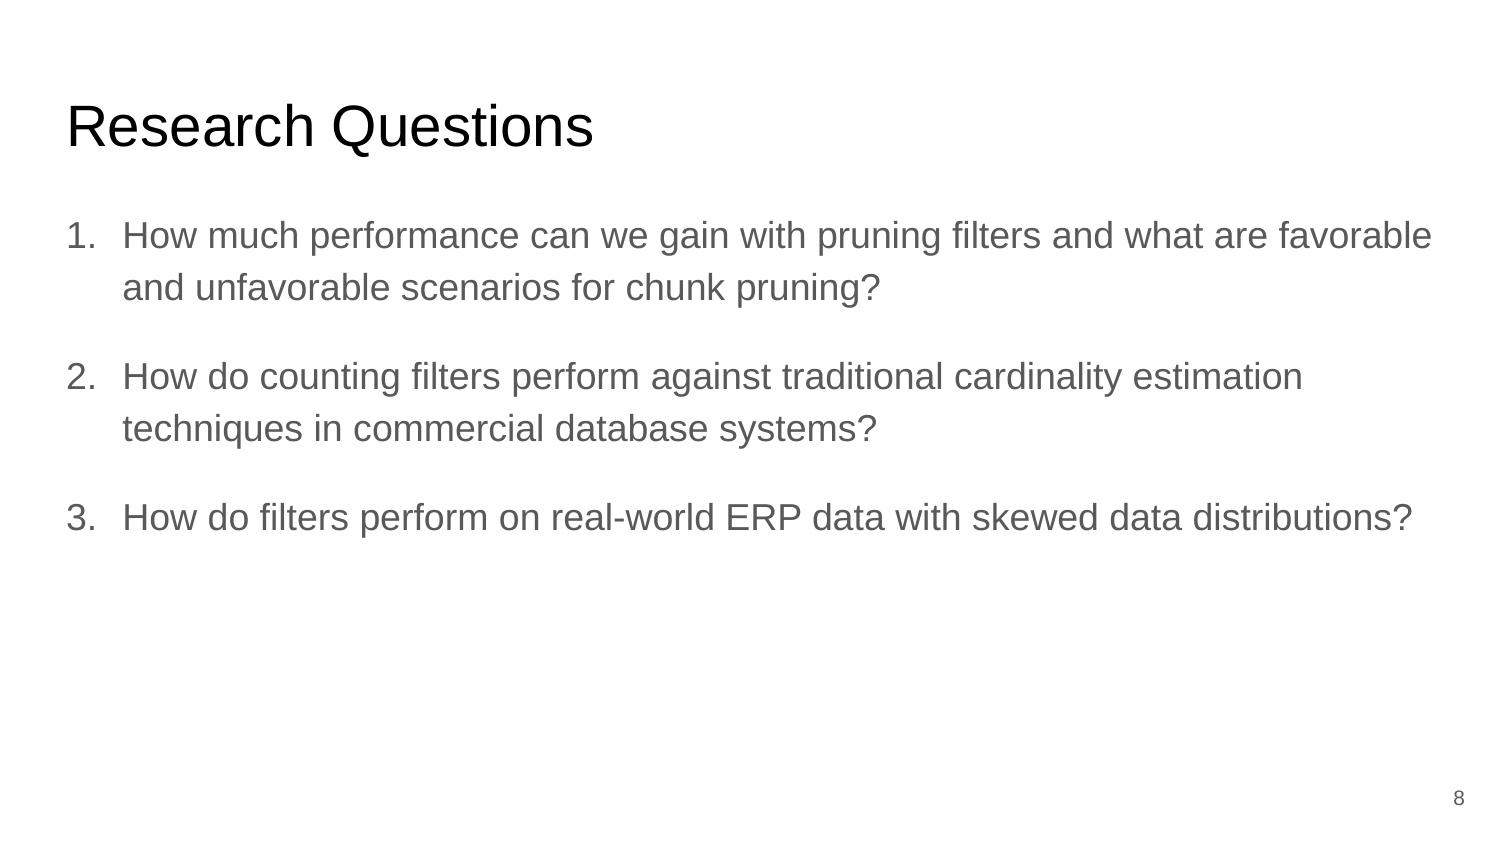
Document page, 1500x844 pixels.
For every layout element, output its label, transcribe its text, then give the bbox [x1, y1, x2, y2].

title Research Questions [51, 72, 1449, 167]
list How much performance can we gain with pruning filters and what are favorable and unfavorable scenarios for chunk pruning? How do counting filters perform against traditional cardinality estimation techniques in commercial database systems? How do filters perform on real-world ERP data with skewed data distributions? [51, 189, 1449, 750]
slide_number 8 [1389, 764, 1480, 830]
